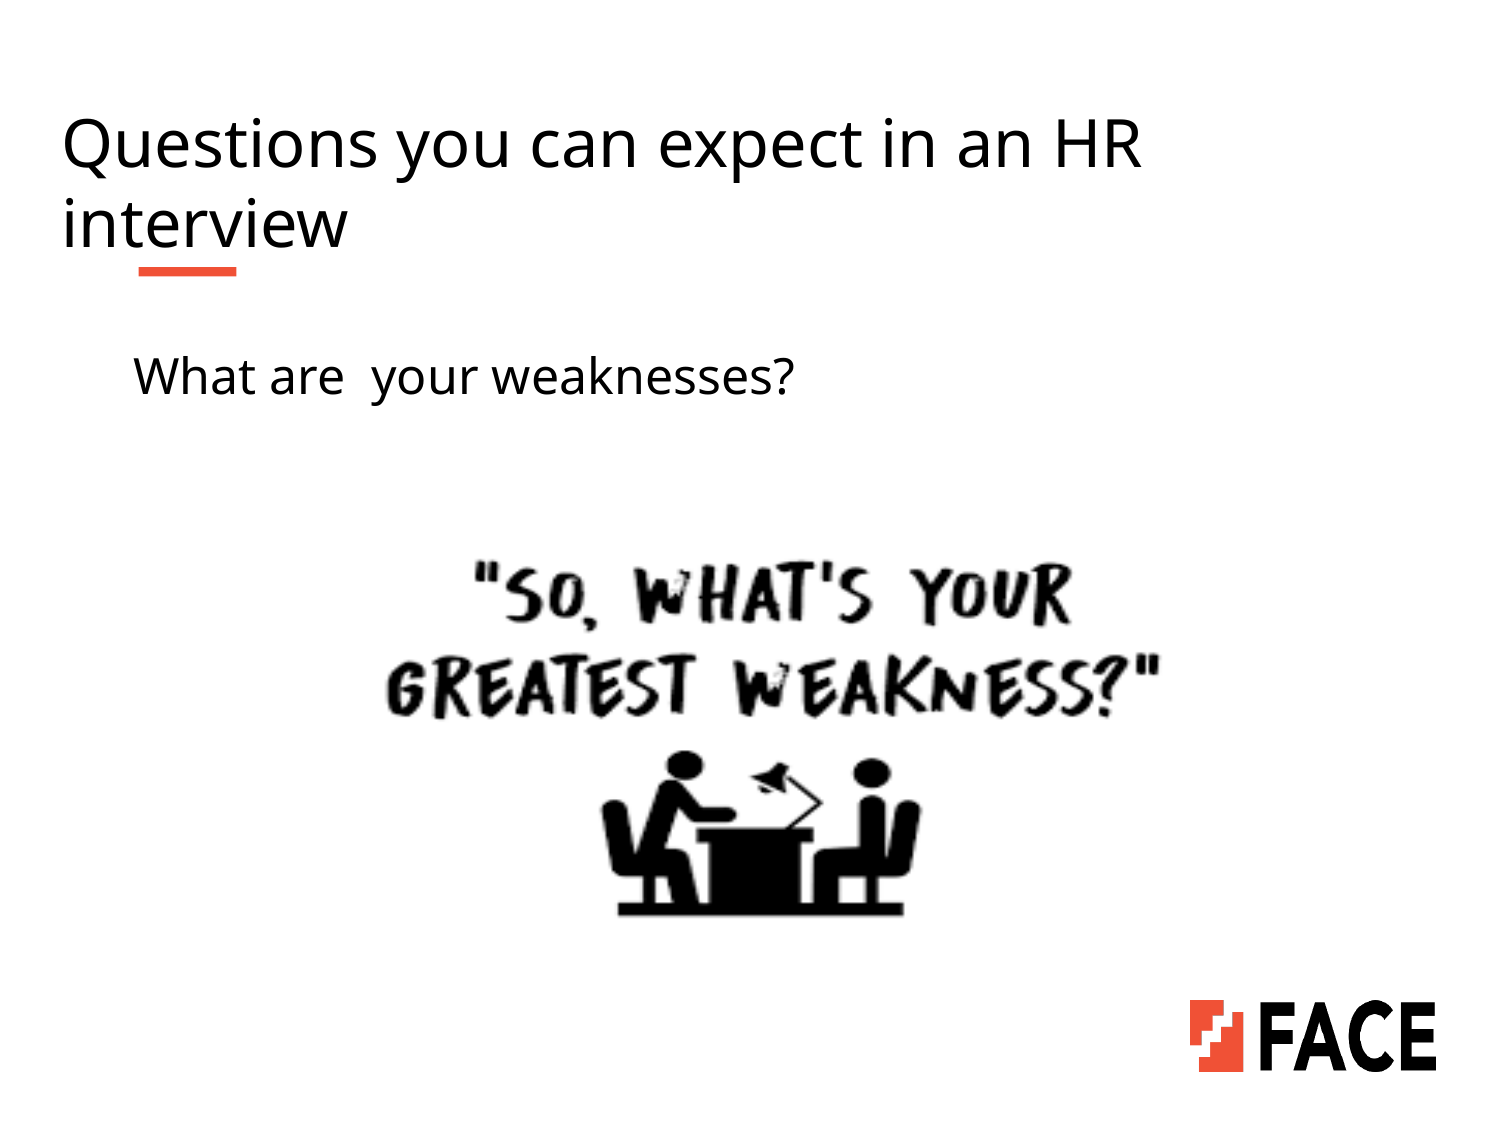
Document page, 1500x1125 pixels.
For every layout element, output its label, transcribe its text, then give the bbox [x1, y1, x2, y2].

text_box What are your weaknesses? [128, 339, 1418, 409]
picture [1189, 1000, 1436, 1072]
text_box Questions you can expect in an HR interview [46, 93, 1439, 269]
text_box [137, 265, 238, 279]
picture [280, 538, 1243, 938]
